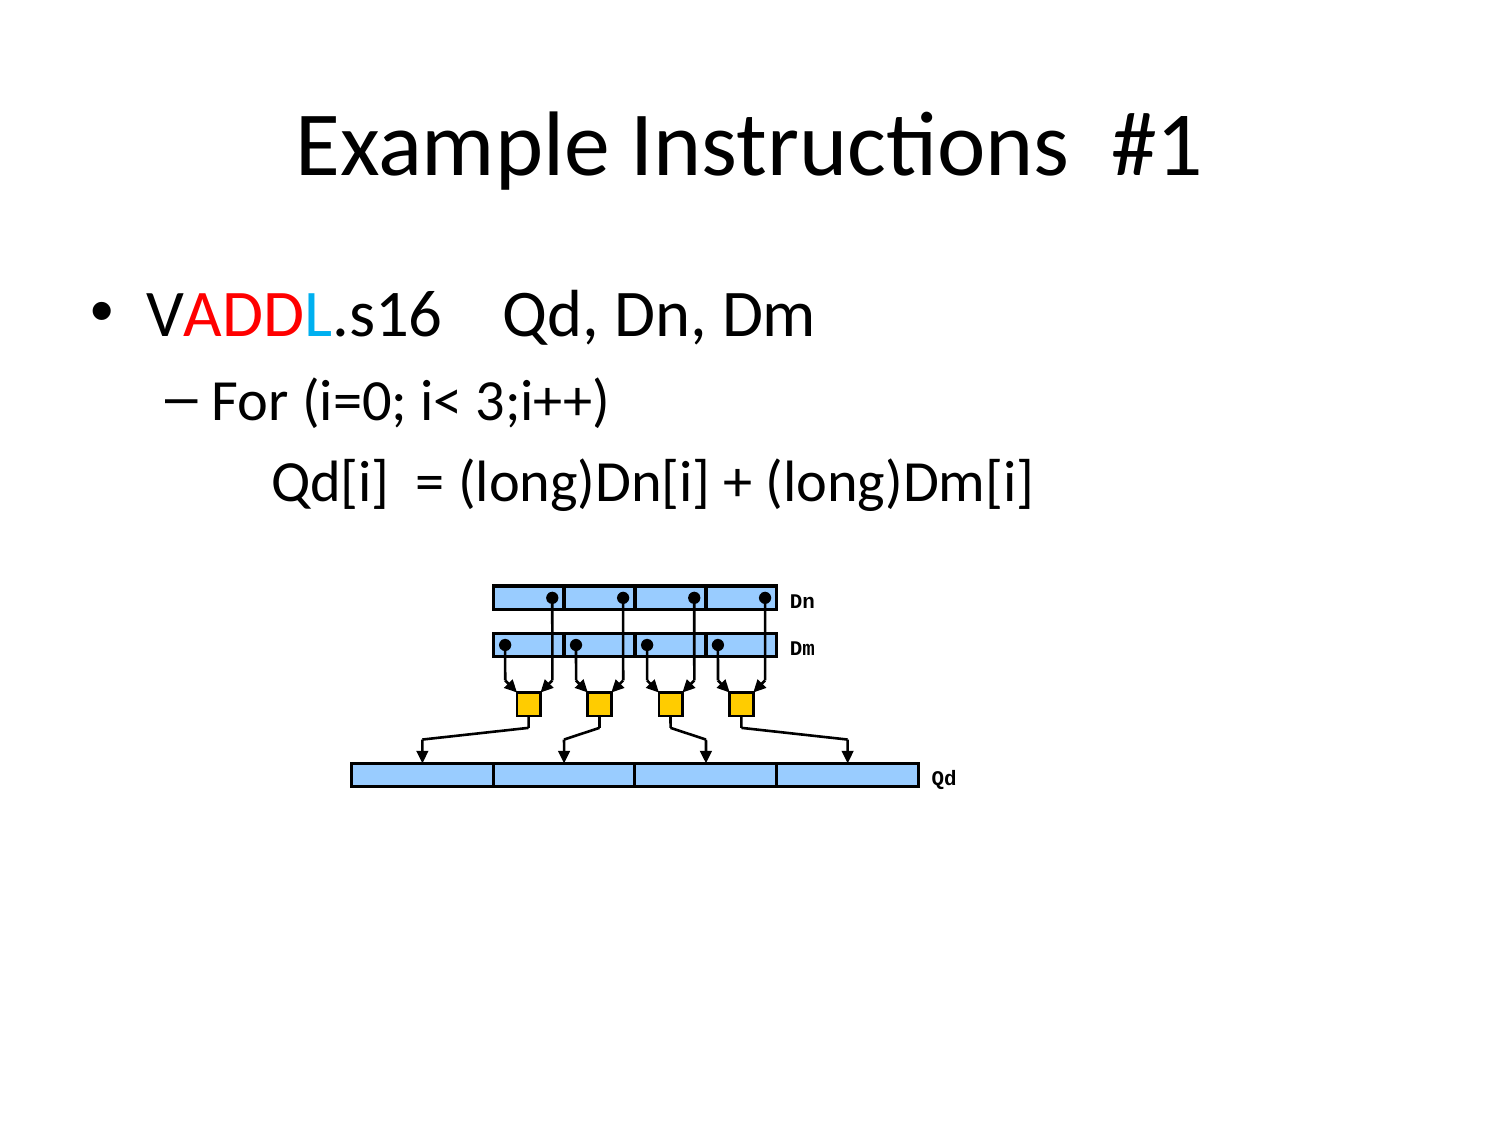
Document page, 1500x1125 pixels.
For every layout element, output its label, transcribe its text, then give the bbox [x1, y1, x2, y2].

title Example Instructions #1 [75, 45, 1425, 233]
list VADDL.s16 Qd, Dn, Dm For (i=0; i< 3;i++) Qd[i] = (long)Dn[i] + (long)Dm[i] [75, 262, 1425, 1005]
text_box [351, 585, 975, 797]
